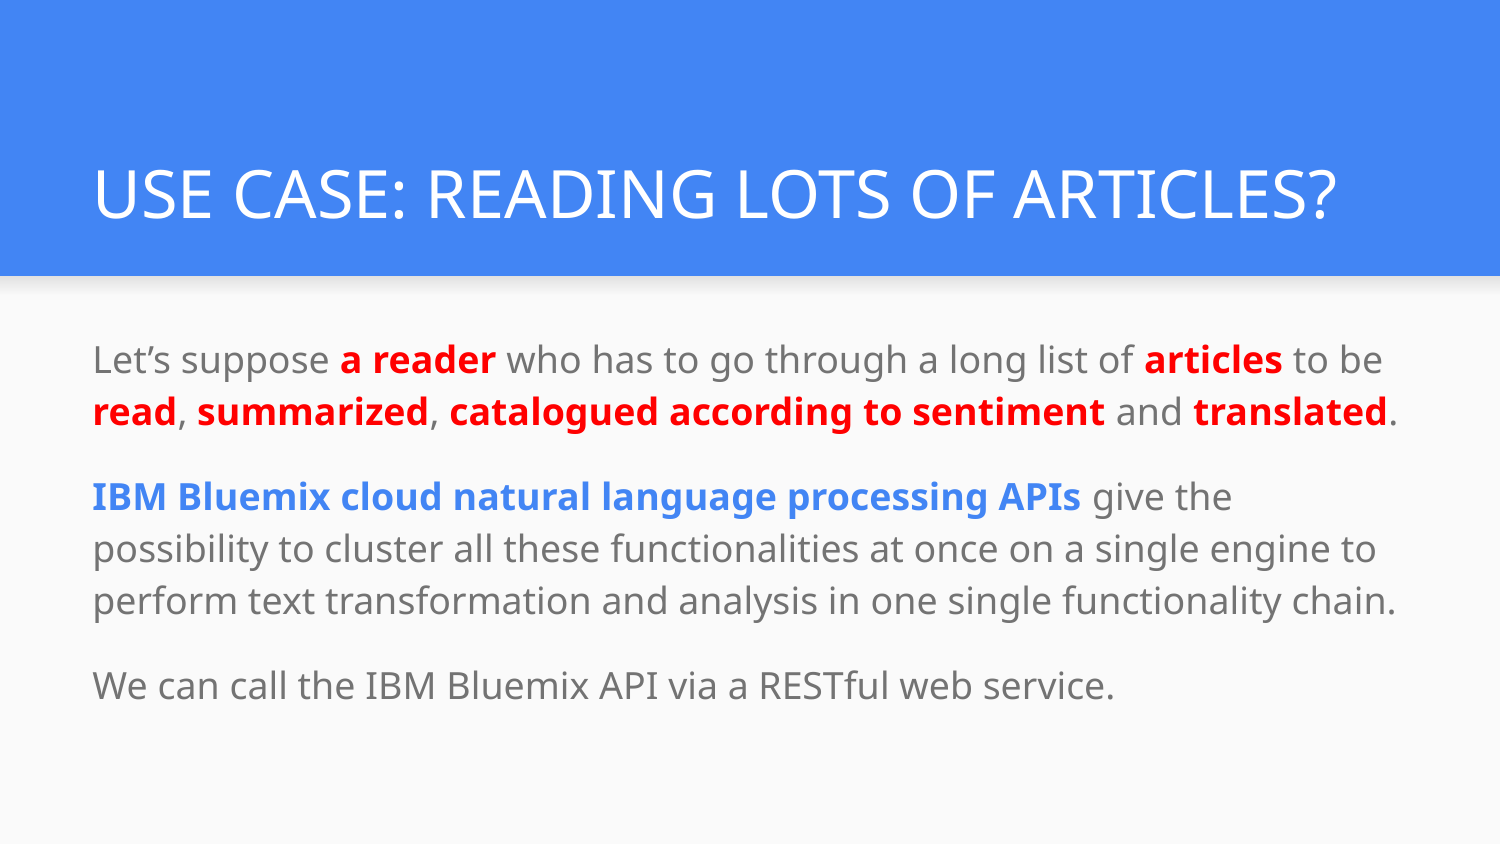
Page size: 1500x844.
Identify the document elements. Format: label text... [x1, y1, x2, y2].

list Let’s suppose a reader who has to go through a long list of articles to be read, summarized, catalogued according to sentiment and translated. IBM Bluemix cloud natural language processing APIs give the possibility to cluster all these functionalities at once on a single engine to perform text transformation and analysis in one single functionality chain. We can call the IBM Bluemix API via a RESTful web service. [77, 314, 1427, 760]
title USE CASE: READING LOTS OF ARTICLES? [77, 121, 1427, 248]
